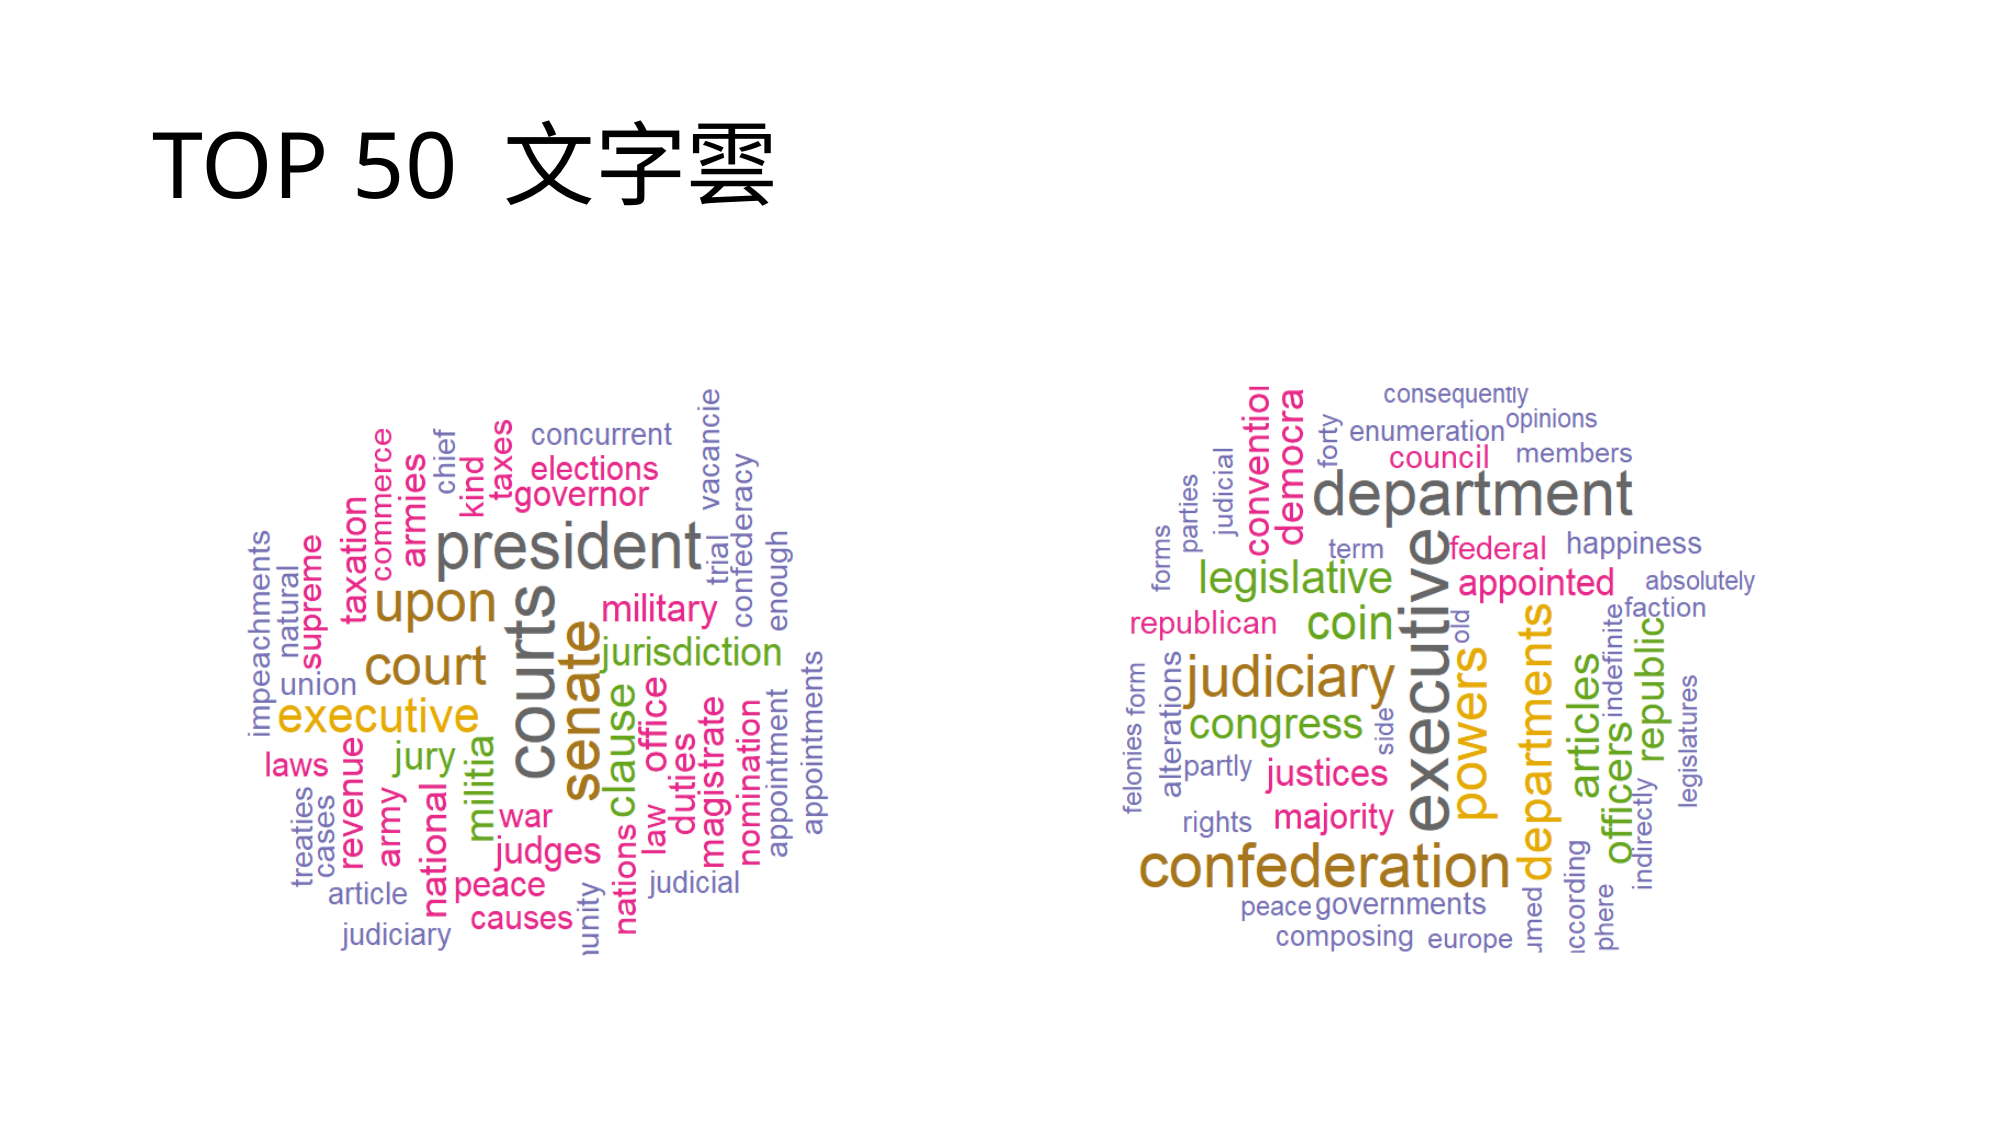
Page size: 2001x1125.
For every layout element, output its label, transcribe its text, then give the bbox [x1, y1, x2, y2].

picture [949, 299, 1896, 1062]
title TOP 50 文字雲 [137, 59, 1863, 278]
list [57, 299, 1000, 1065]
